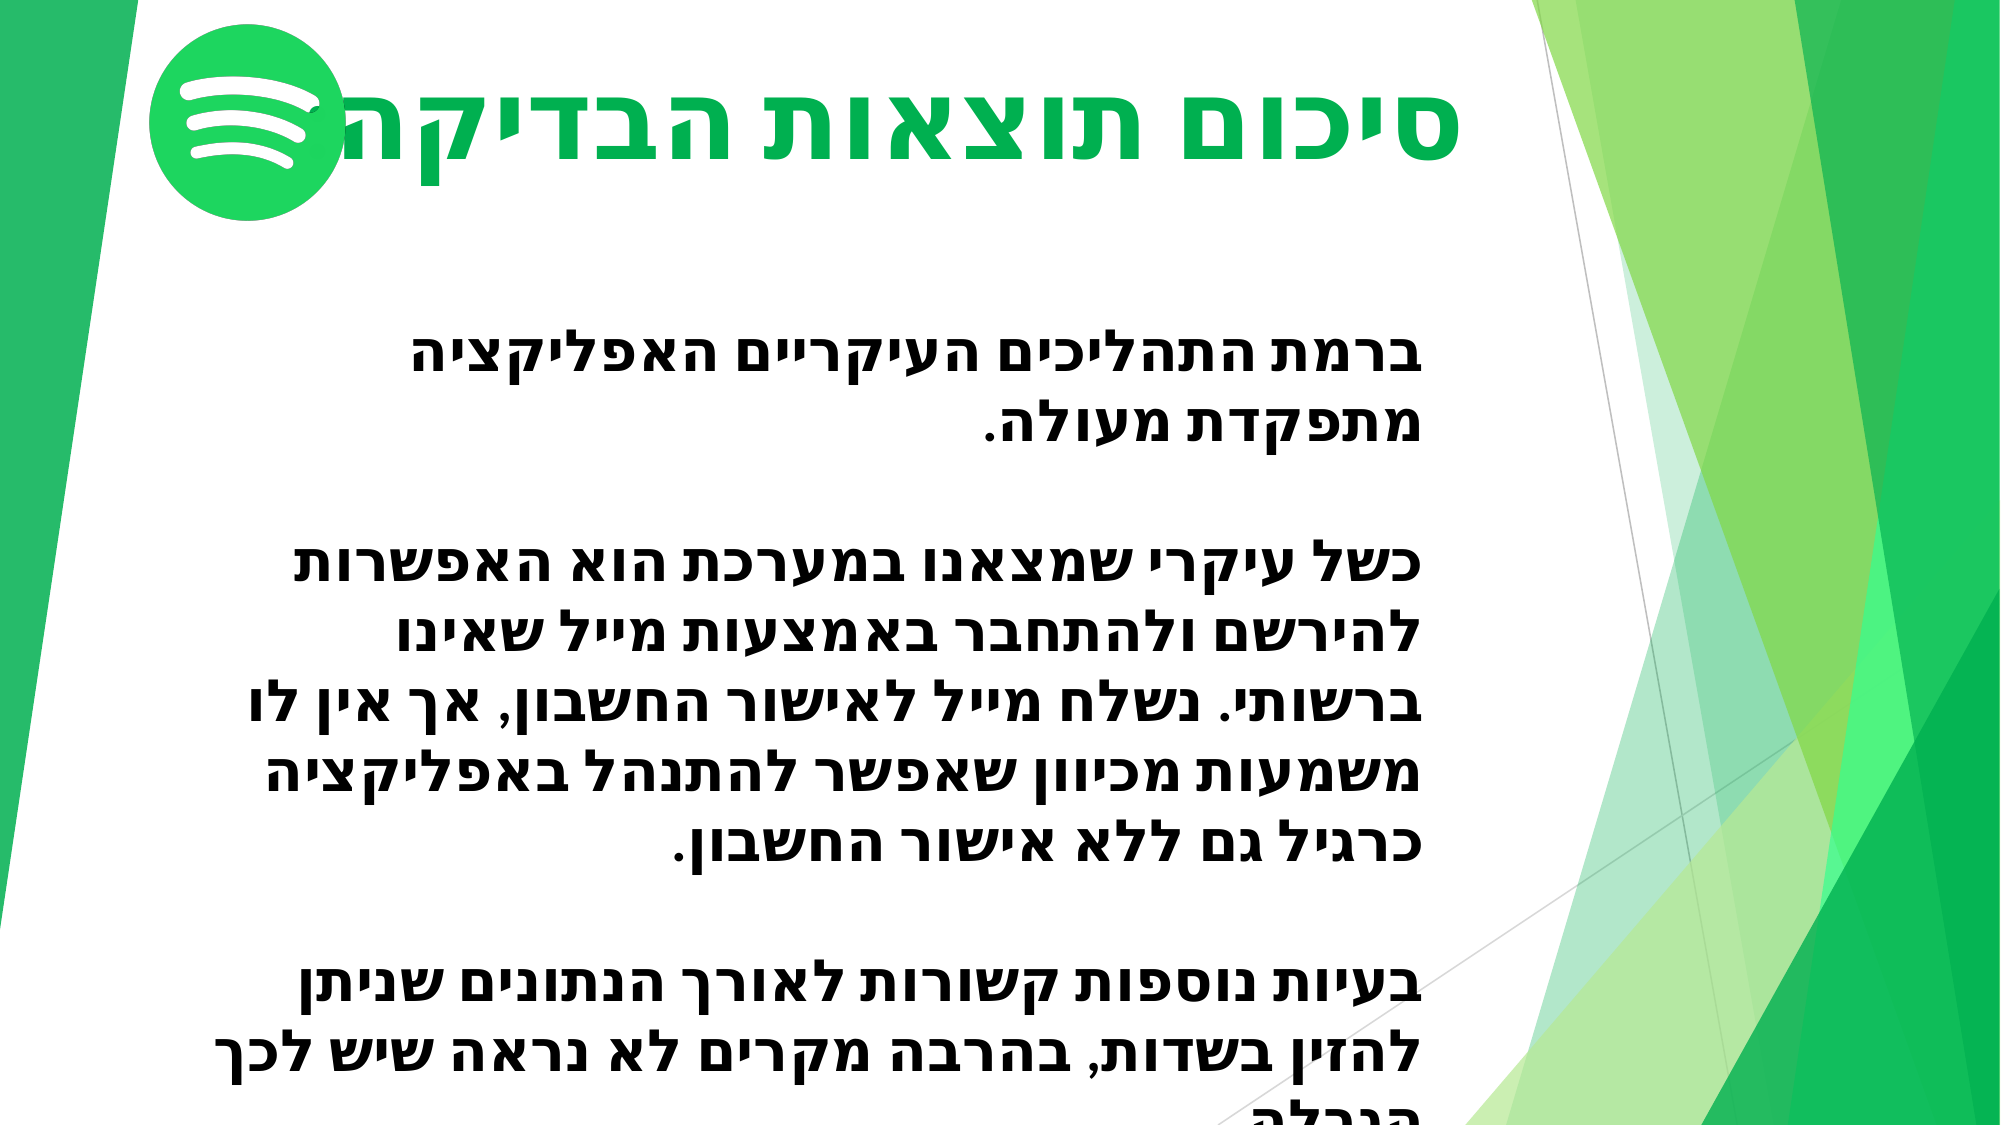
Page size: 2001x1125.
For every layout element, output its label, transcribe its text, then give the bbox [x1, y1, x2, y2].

title סיכום תוצאות הבדיקה: [247, 0, 1522, 190]
picture [148, 23, 346, 221]
text_box ברמת התהליכים העיקריים האפליקציה מתפקדת מעולה. כשל עיקרי שמצאנו במערכת הוא האפשרות להירשם ולהתחבר באמצעות מייל שאינו ברשותי. נשלח מייל לאישור החשבון, אך אין לו משמעות מכיוון שאפשר להתנהל באפליקציה כרגיל גם ללא אישור החשבון. בעיות נוספות קשורות לאורך הנתונים שניתן להזין בשדות, בהרבה מקרים לא נראה שיש לכך הגבלה. [191, 305, 1440, 1125]
